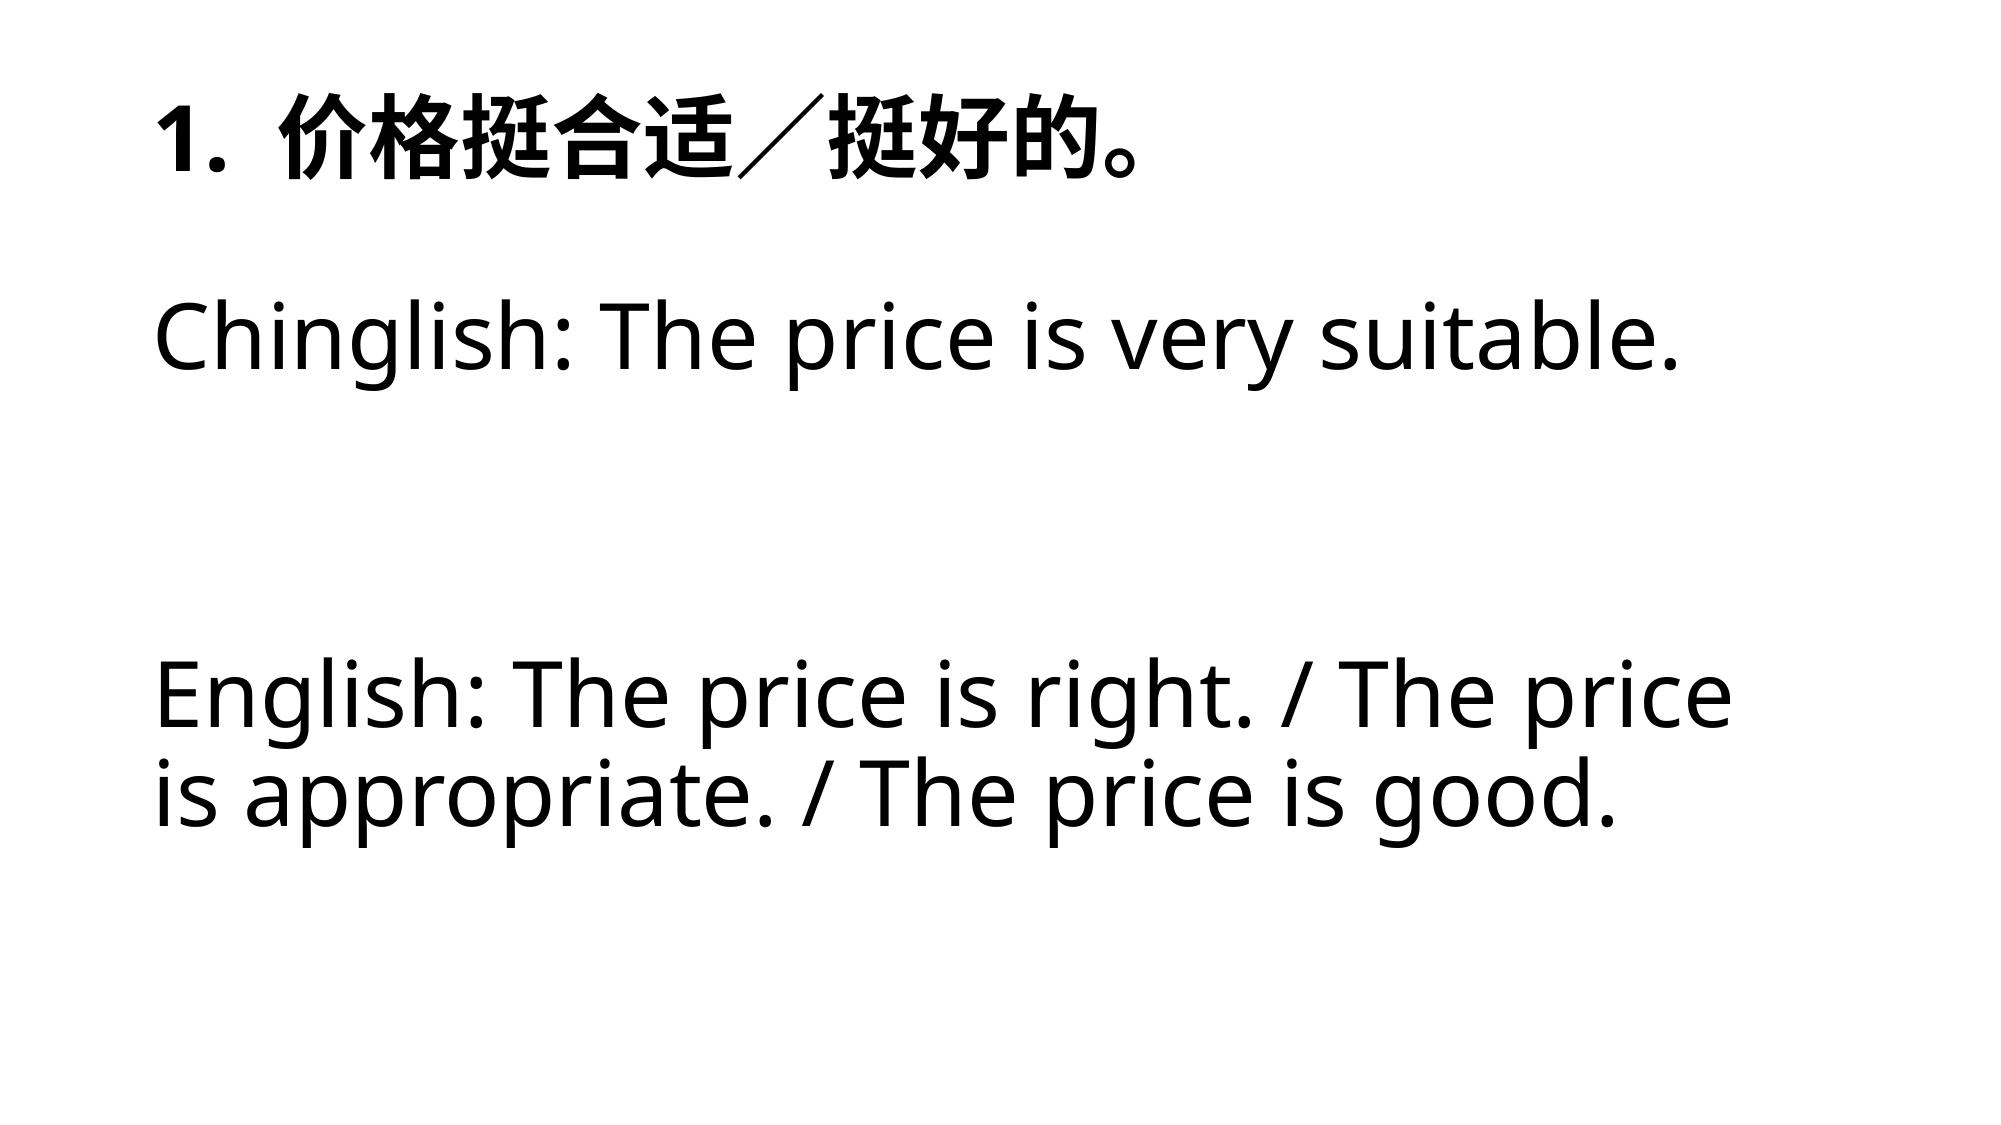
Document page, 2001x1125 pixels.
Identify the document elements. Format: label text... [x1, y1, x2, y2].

text_box English: The price is right. / The price is appropriate. / The price is good. [137, 604, 1786, 1000]
title 1. 价格挺合适／挺好的。 Chinglish: The price is very suitable. [137, 59, 1786, 533]
